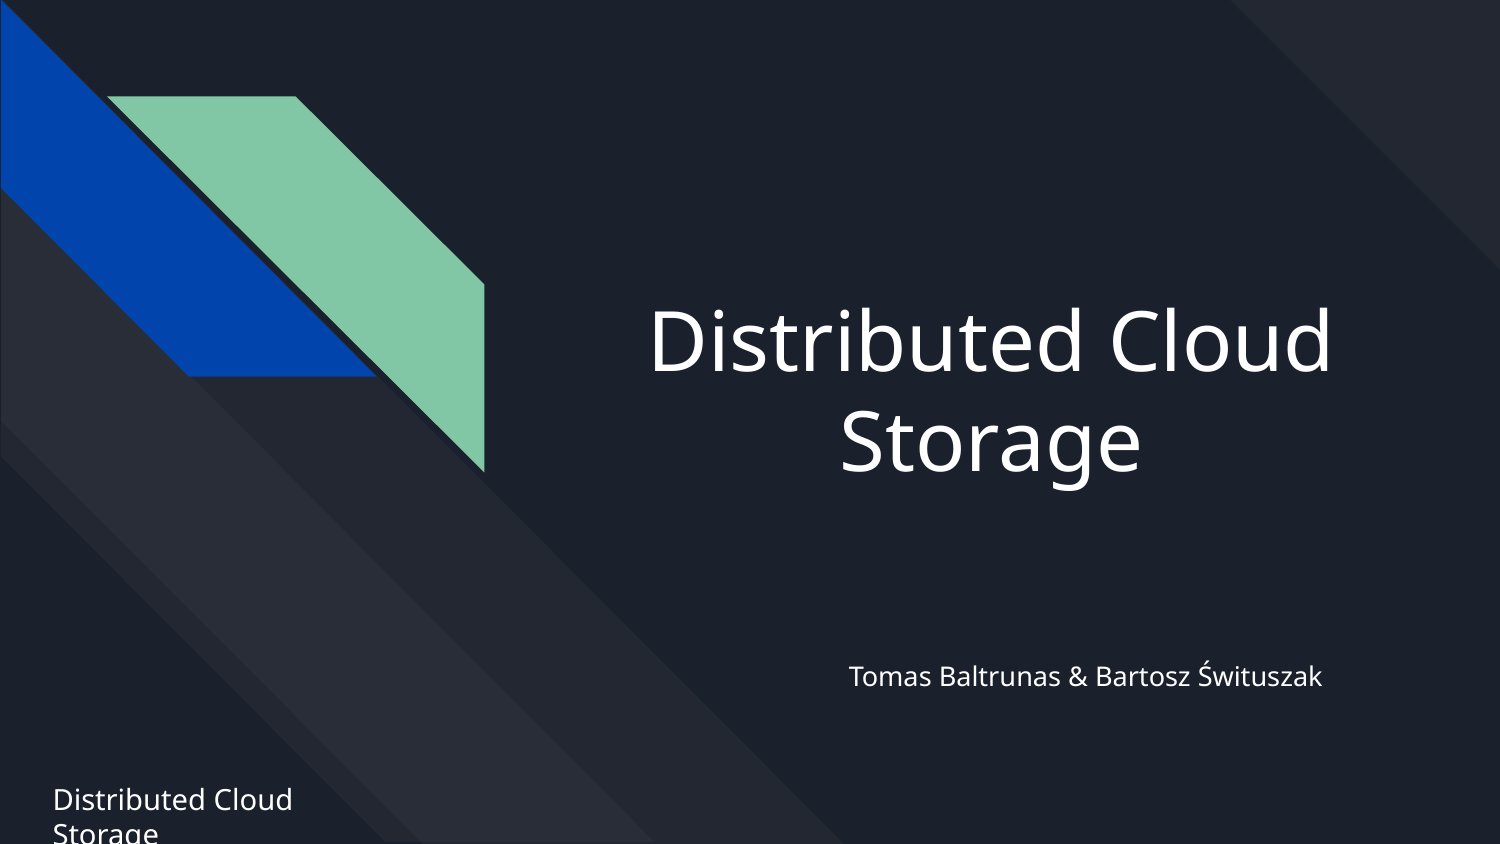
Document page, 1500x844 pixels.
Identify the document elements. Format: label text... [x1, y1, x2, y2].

subtitle Tomas Baltrunas & Bartosz Śwituszak [833, 643, 1404, 727]
title Distributed Cloud Storage [580, 258, 1404, 518]
